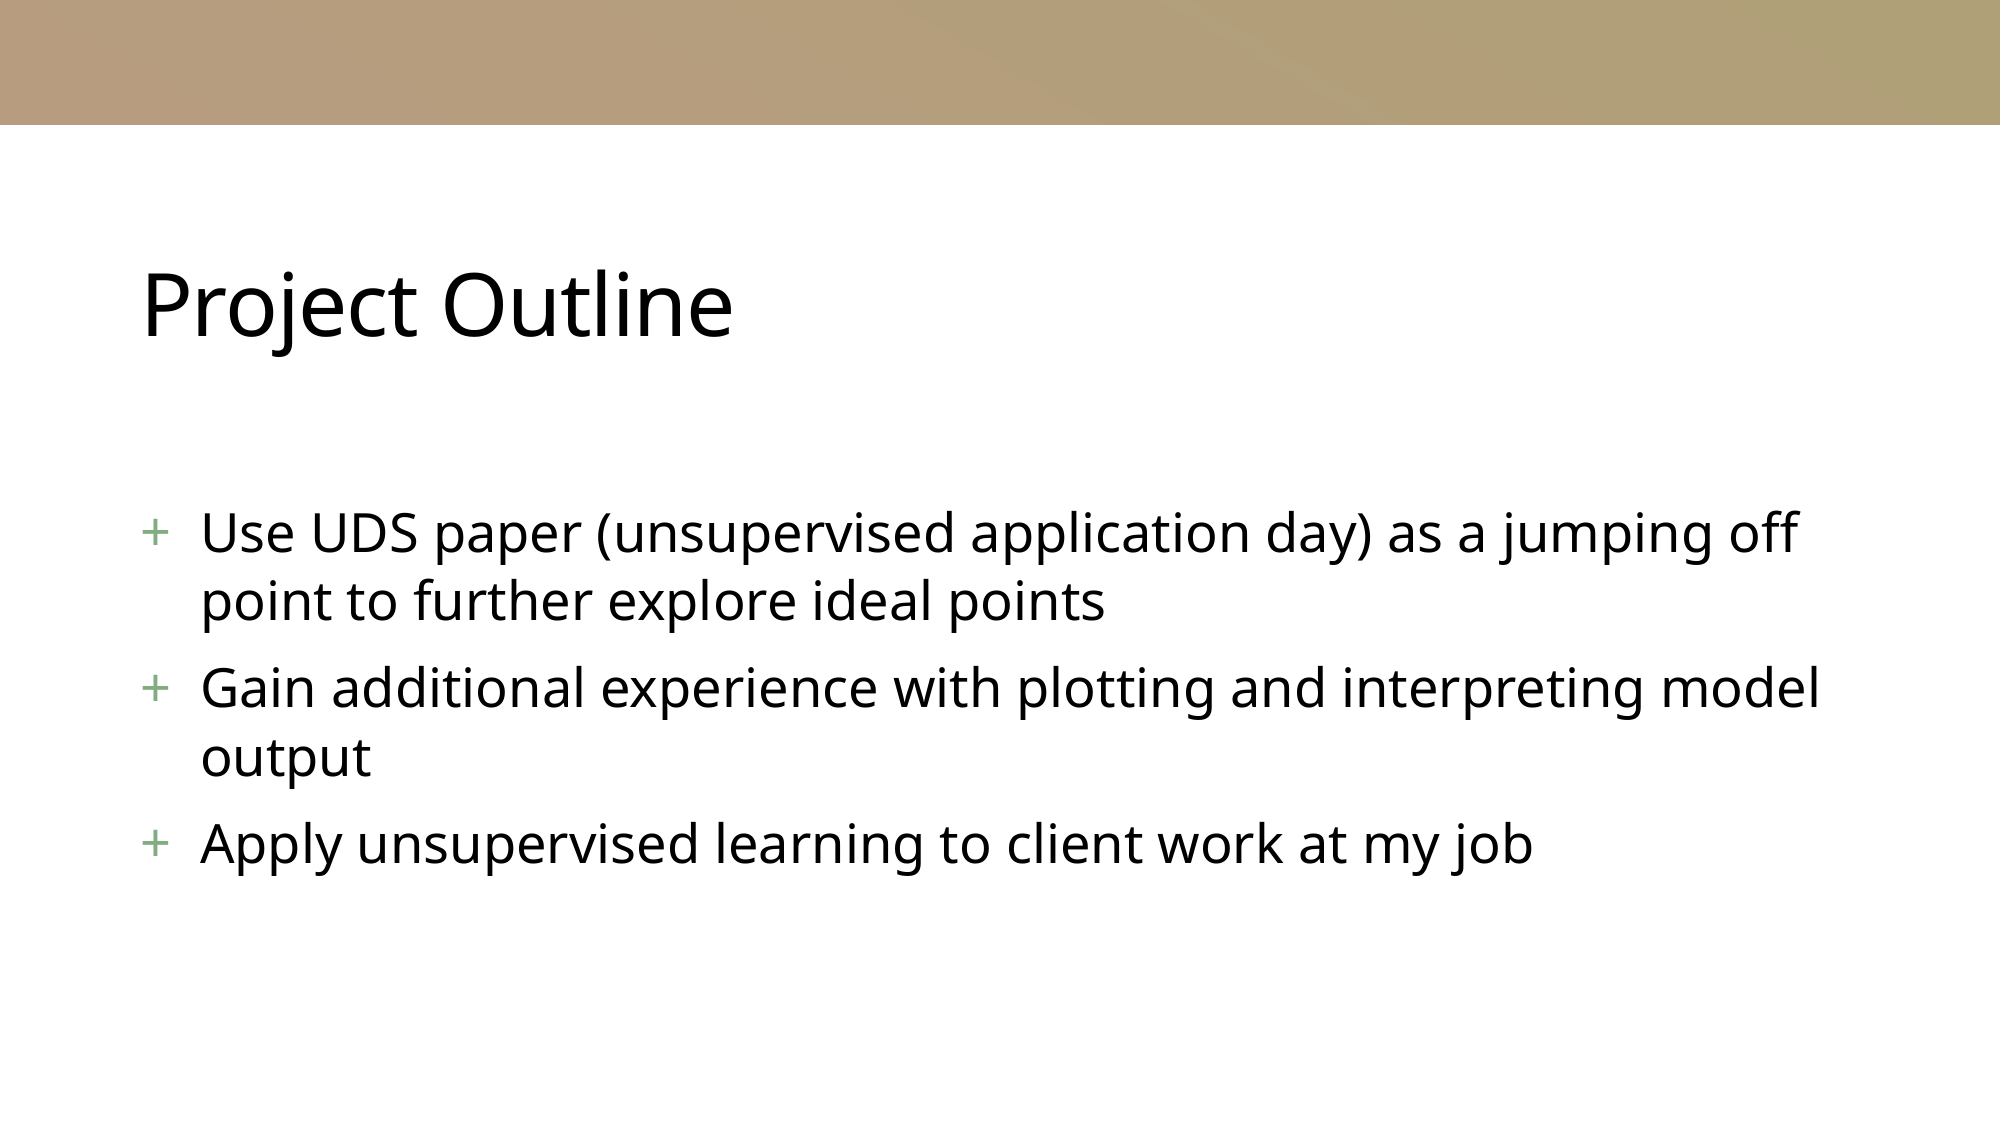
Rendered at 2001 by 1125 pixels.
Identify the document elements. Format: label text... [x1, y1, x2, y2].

list Use UDS paper (unsupervised application day) as a jumping off point to further explore ideal points Gain additional experience with plotting and interpreting model output Apply unsupervised learning to client work at my job [125, 487, 1875, 1000]
text_box [0, 0, 2000, 124]
title Project Outline [125, 248, 1875, 470]
text_box [0, 124, 2000, 1125]
